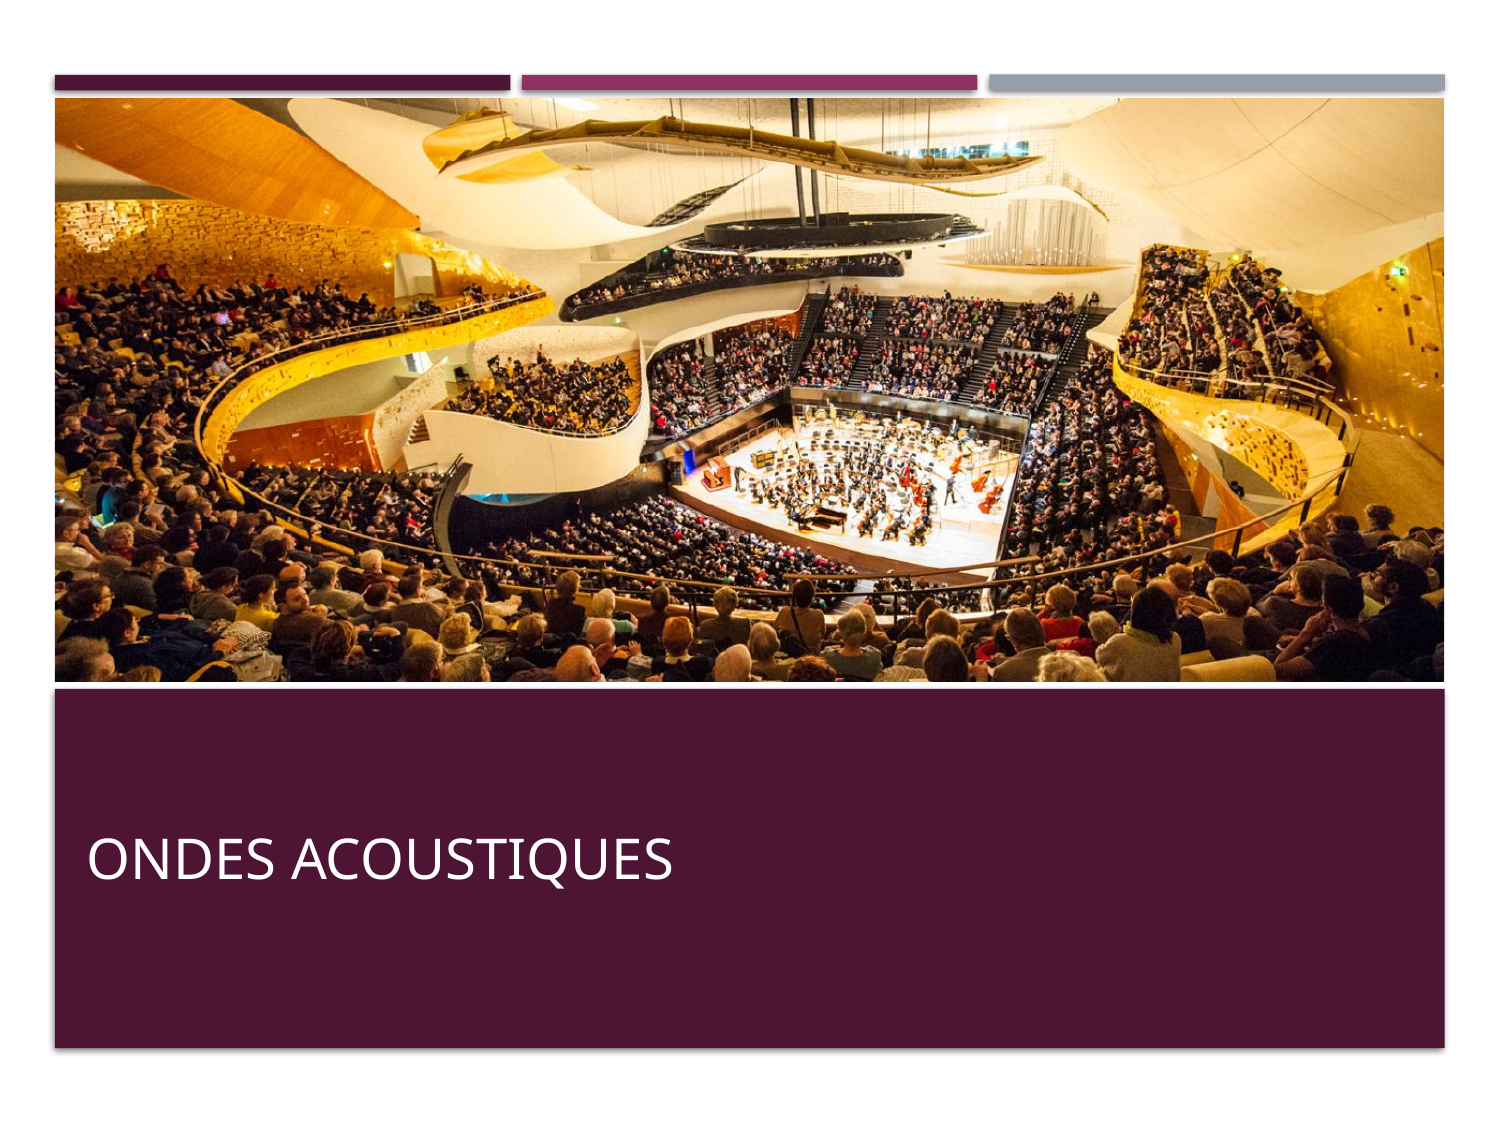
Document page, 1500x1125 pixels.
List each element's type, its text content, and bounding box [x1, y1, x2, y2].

text_box [54, 690, 1446, 1049]
text_box [0, 0, 1500, 1125]
text_box [521, 74, 978, 91]
text_box [54, 74, 512, 92]
picture [54, 97, 1445, 683]
text_box [988, 73, 1446, 92]
title Ondes acoustiques [71, 692, 1424, 899]
